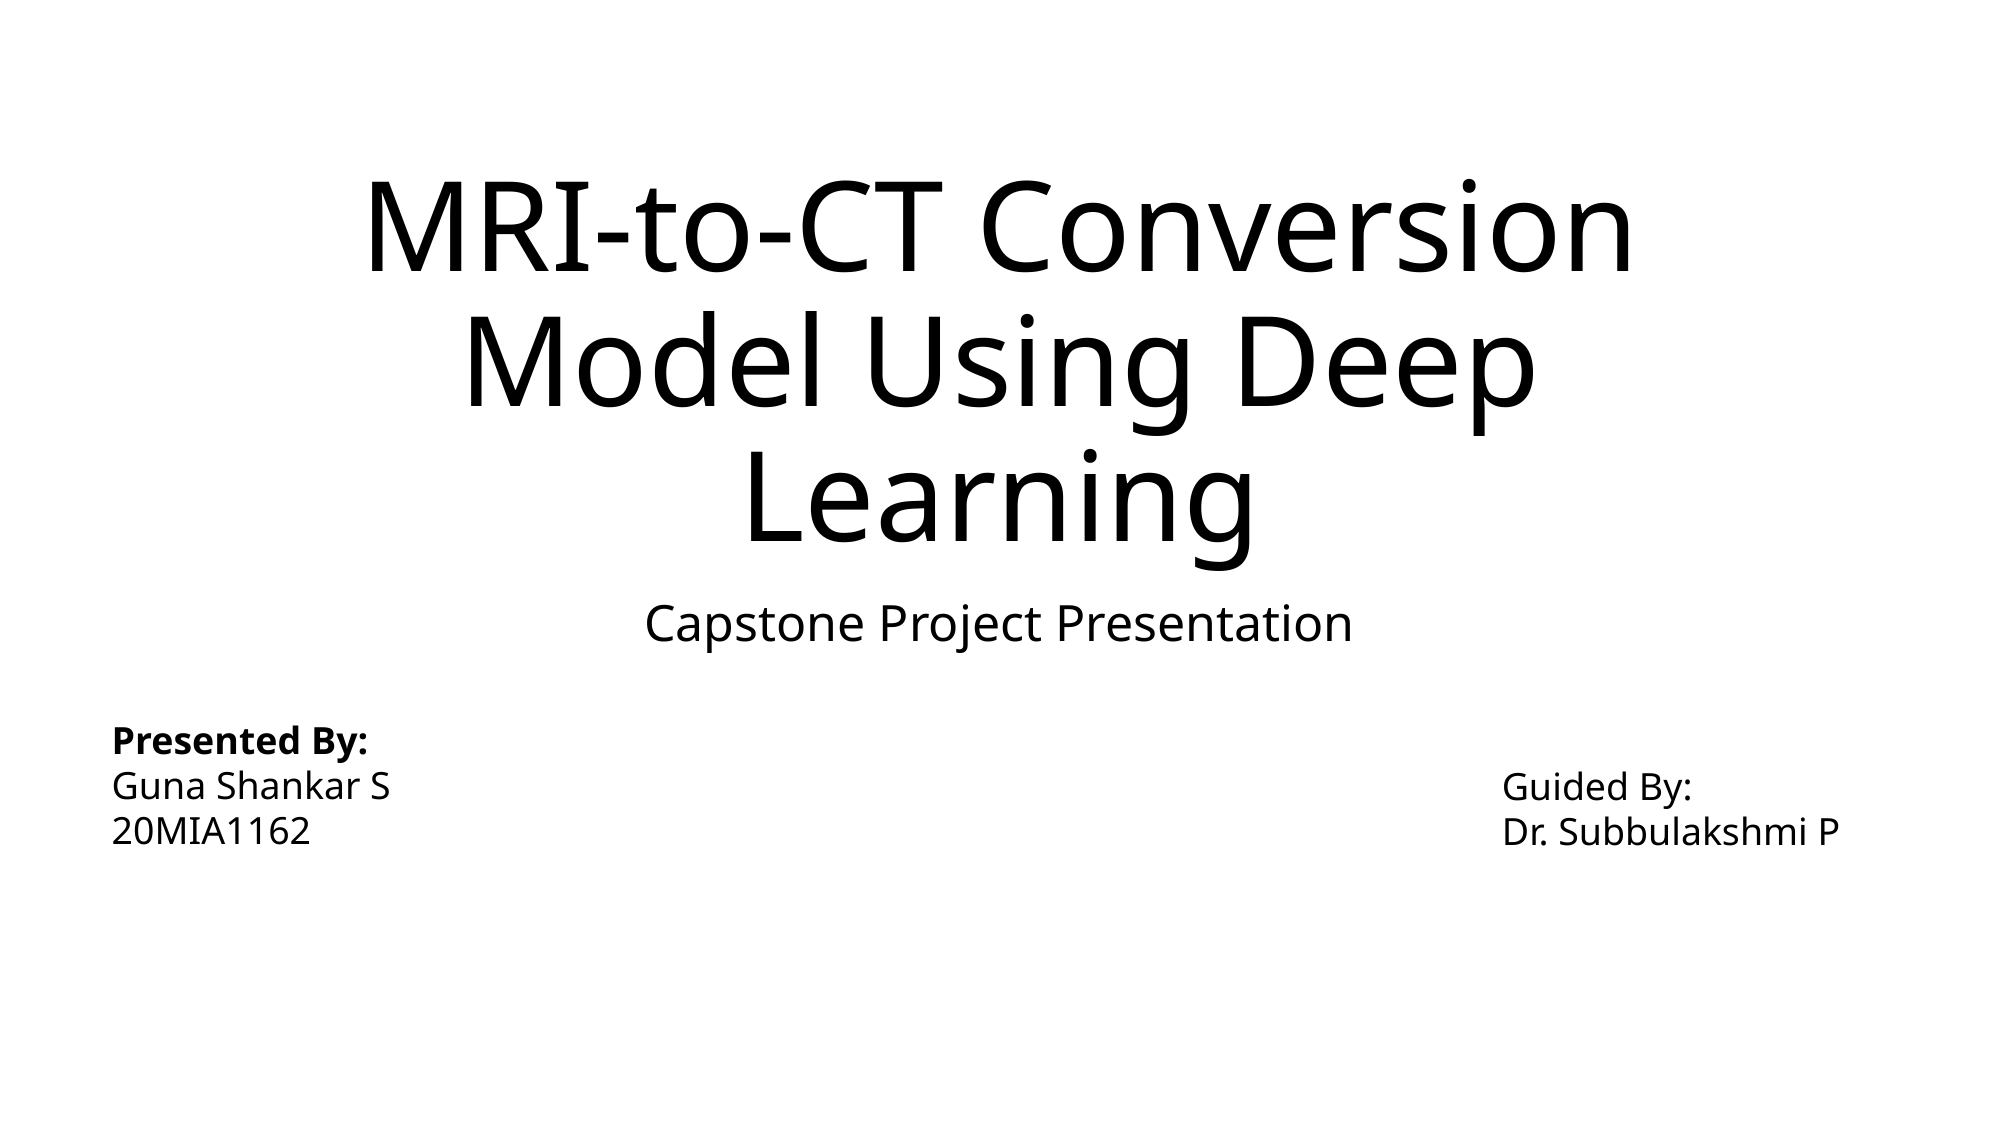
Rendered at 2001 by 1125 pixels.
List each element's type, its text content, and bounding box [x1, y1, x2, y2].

subtitle Capstone Project Presentation [249, 590, 1750, 679]
title MRI-to-CT Conversion Model Using Deep Learning [249, 184, 1750, 576]
text_box Guided By: Dr. Subbulakshmi P [1486, 755, 1937, 906]
text_box Presented By: Guna Shankar S 20MIA1162 [96, 709, 547, 860]
